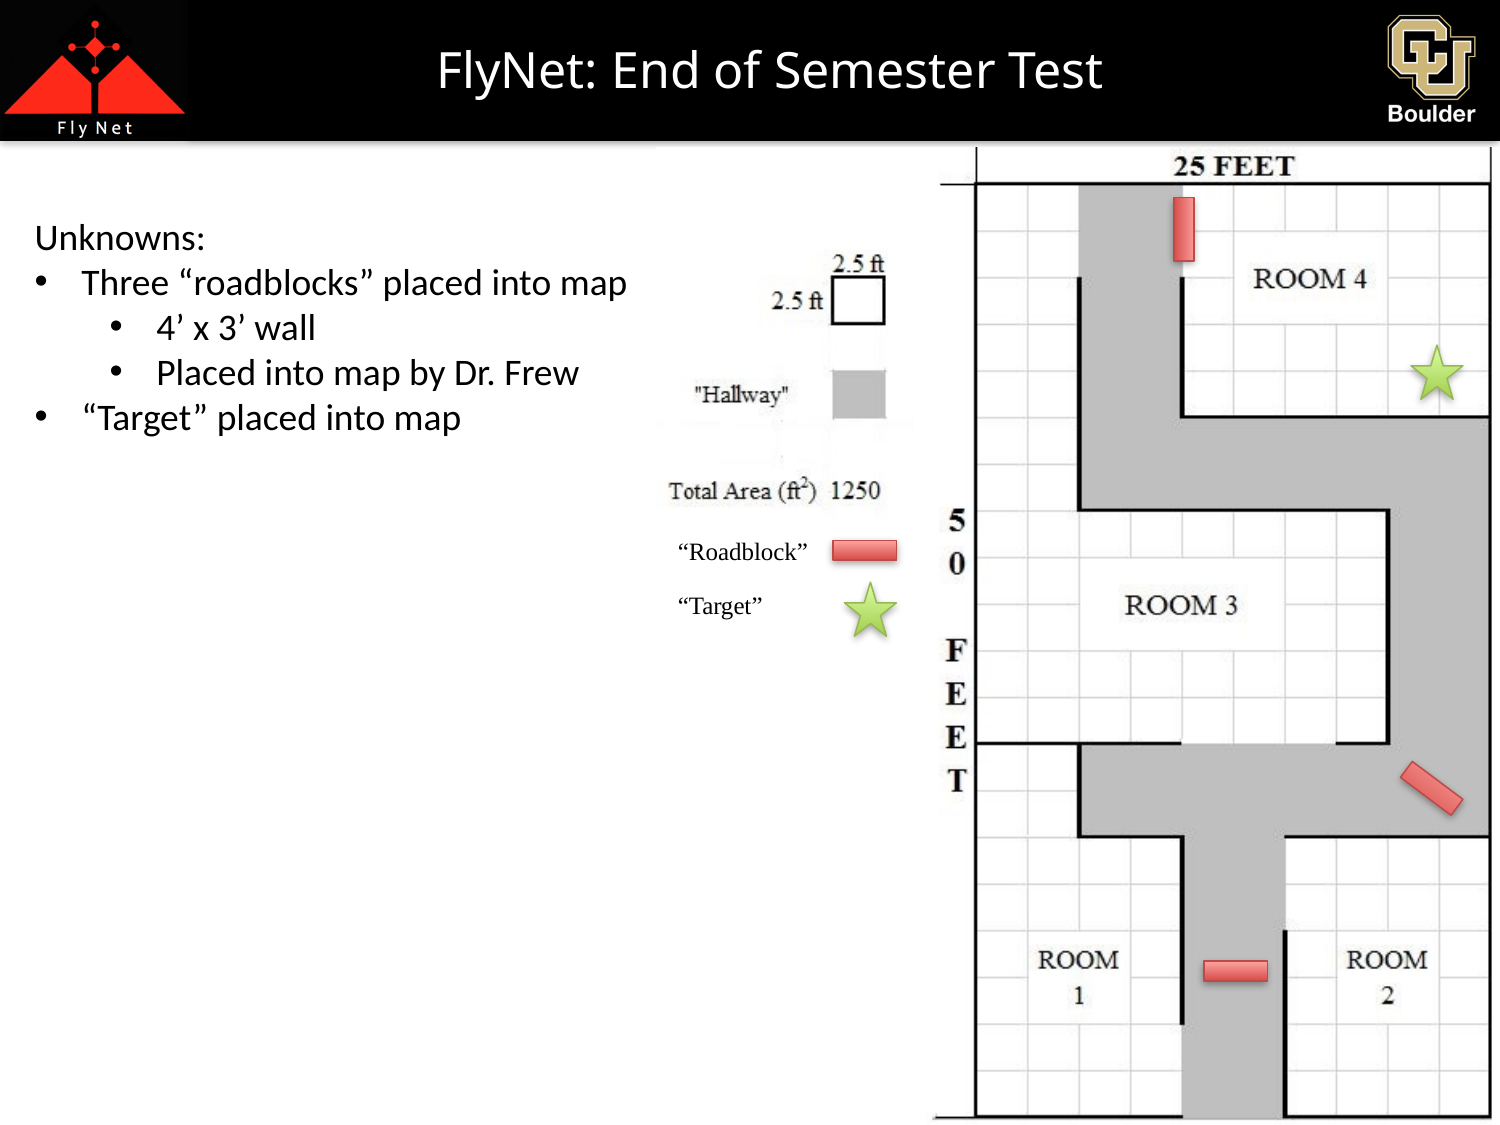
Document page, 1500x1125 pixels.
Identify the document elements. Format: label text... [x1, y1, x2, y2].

text_box Unknowns: Three “roadblocks” placed into map 4’ x 3’ wall Placed into map by Dr. Frew “Target” placed into map [19, 205, 650, 446]
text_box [655, 147, 1500, 1125]
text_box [0, 0, 1500, 139]
